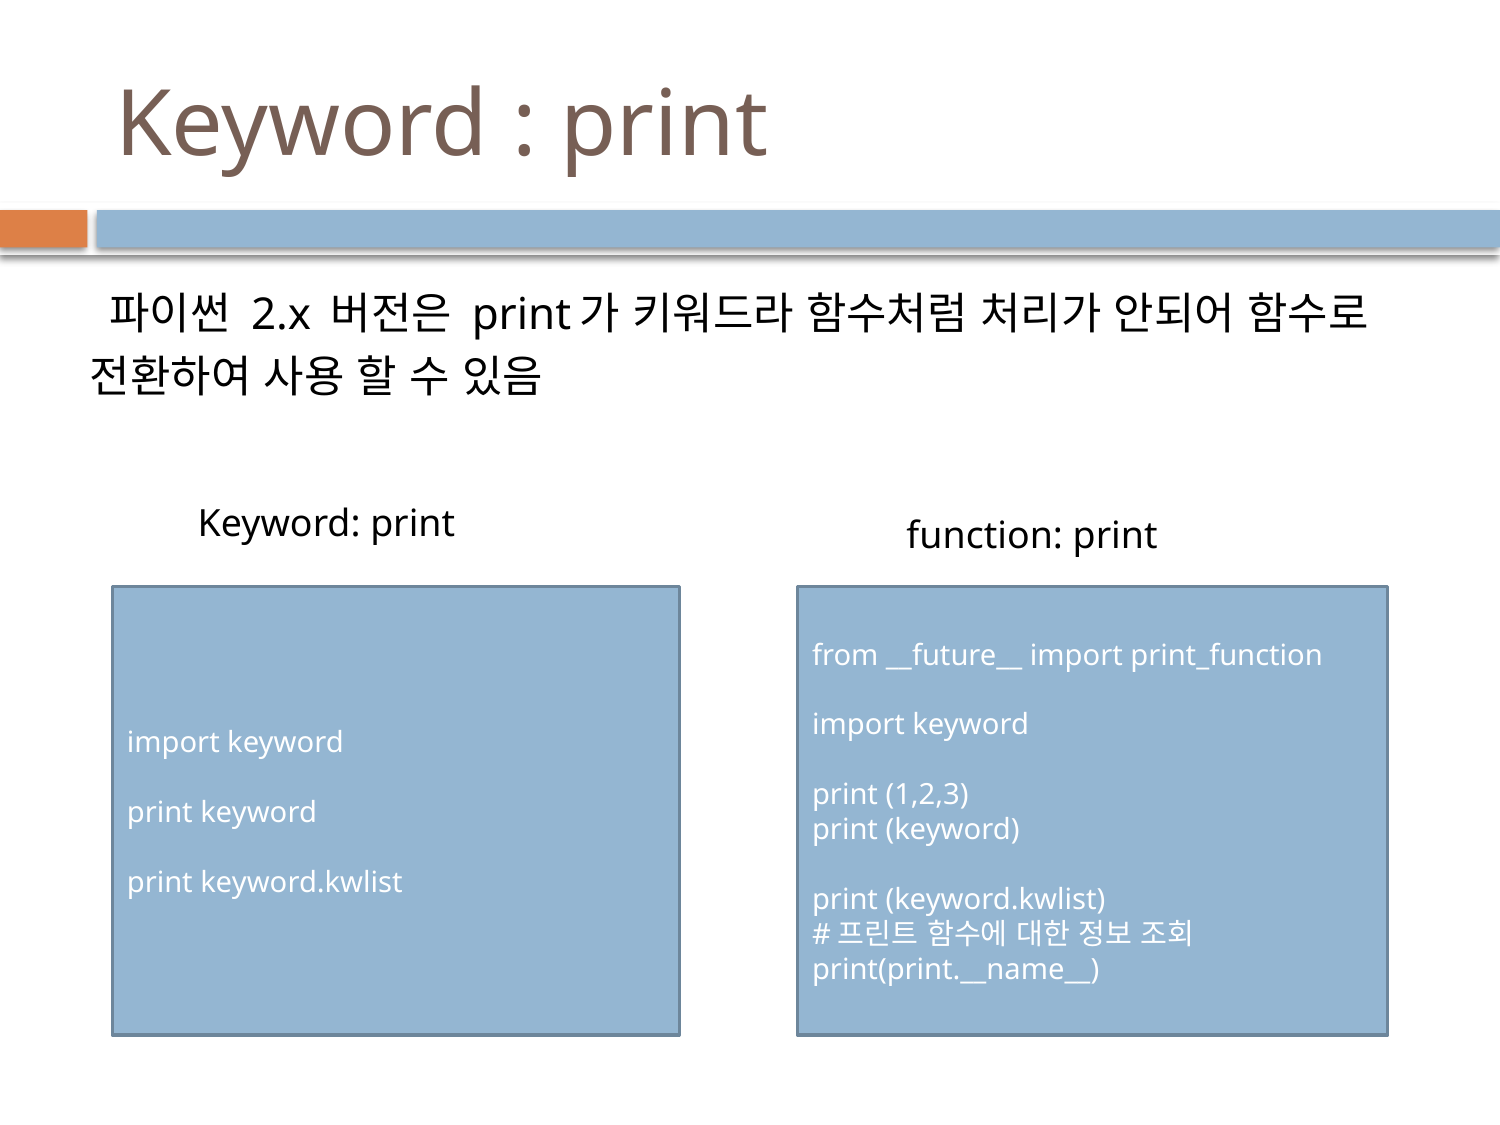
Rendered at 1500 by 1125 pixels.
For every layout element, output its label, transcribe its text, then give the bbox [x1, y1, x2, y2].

list 파이썬 2.x 버전은 print가 키워드라 함수처럼 처리가 안되어 함수로 전환하여 사용 할 수 있음 [75, 267, 1425, 409]
text_box function: print [891, 503, 1258, 564]
text_box from __future__ import print_function import keyword print (1,2,3) print (keyword) print (keyword.kwlist) #프린트 함수에 대한 정보 조회 print(print.__name__) [796, 585, 1389, 1037]
text_box import keyword print keyword print keyword.kwlist [111, 585, 681, 1037]
text_box Keyword: print [183, 491, 550, 552]
title Keyword : print [100, 37, 1438, 200]
